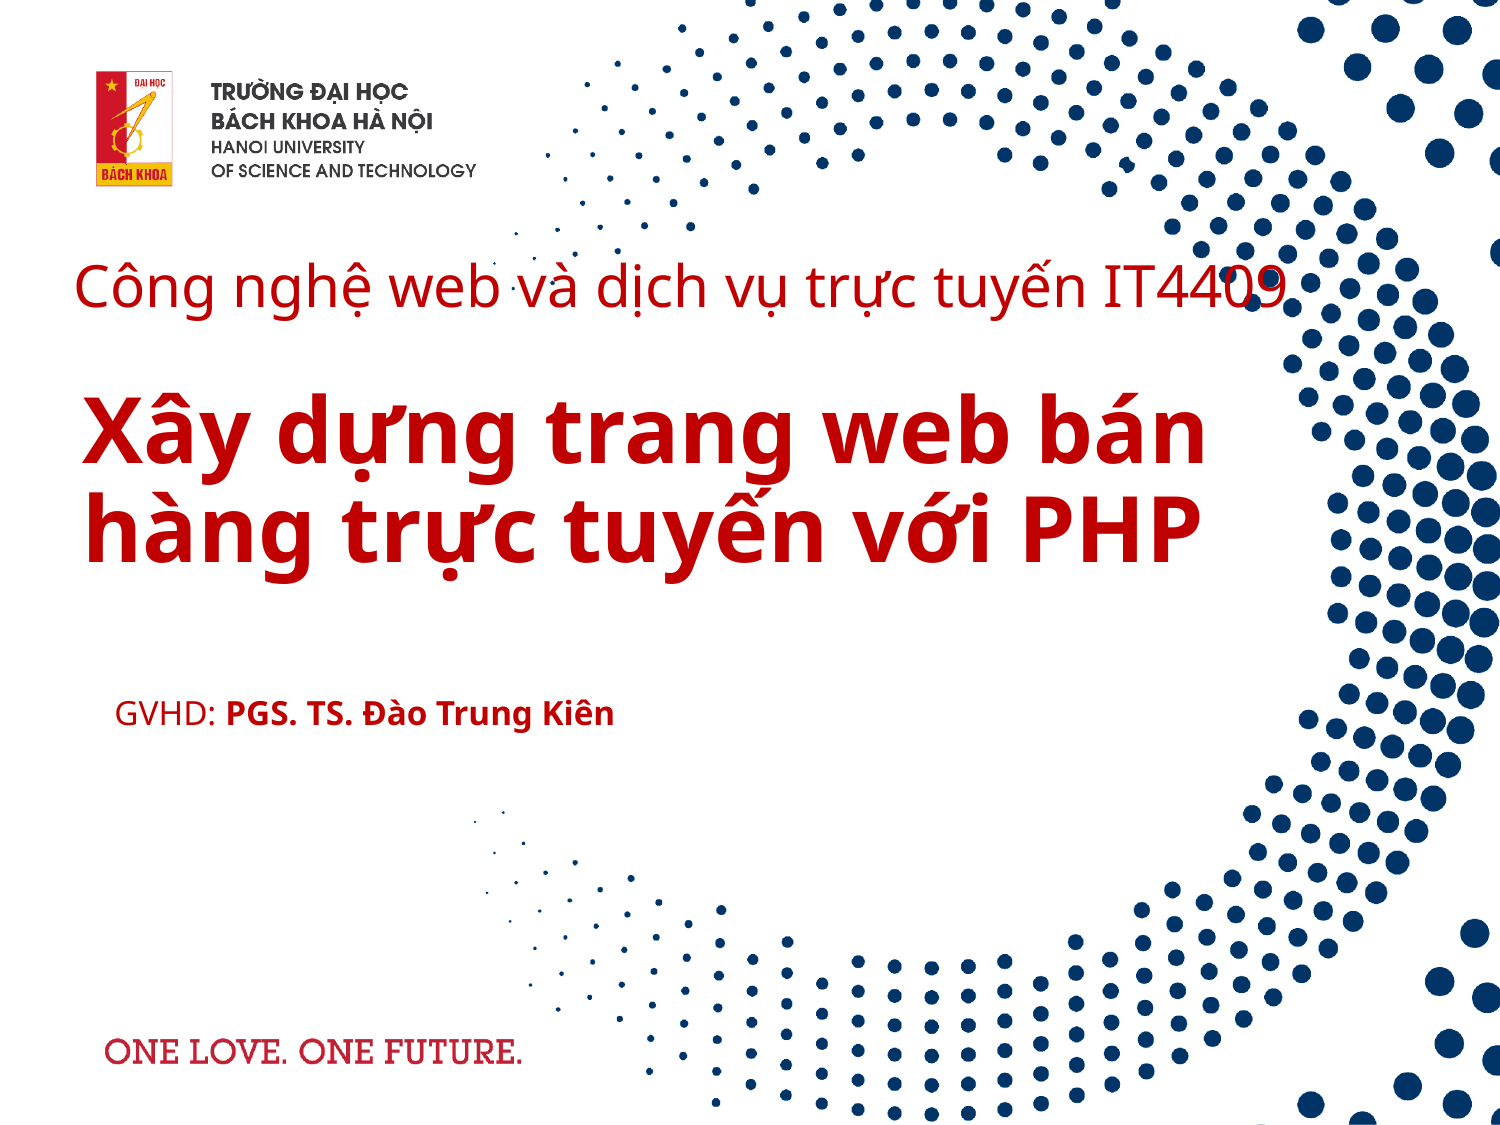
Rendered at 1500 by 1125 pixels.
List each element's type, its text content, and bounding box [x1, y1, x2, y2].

text_box Xây dựng trang web bán hàng trực tuyến với PHP [67, 390, 1273, 516]
text_box Công nghệ web và dịch vụ trực tuyến IT4409 [58, 249, 1312, 390]
picture [0, 0, 1500, 1125]
text_box GVHD: PGS. TS. Đào Trung Kiên [99, 689, 882, 972]
